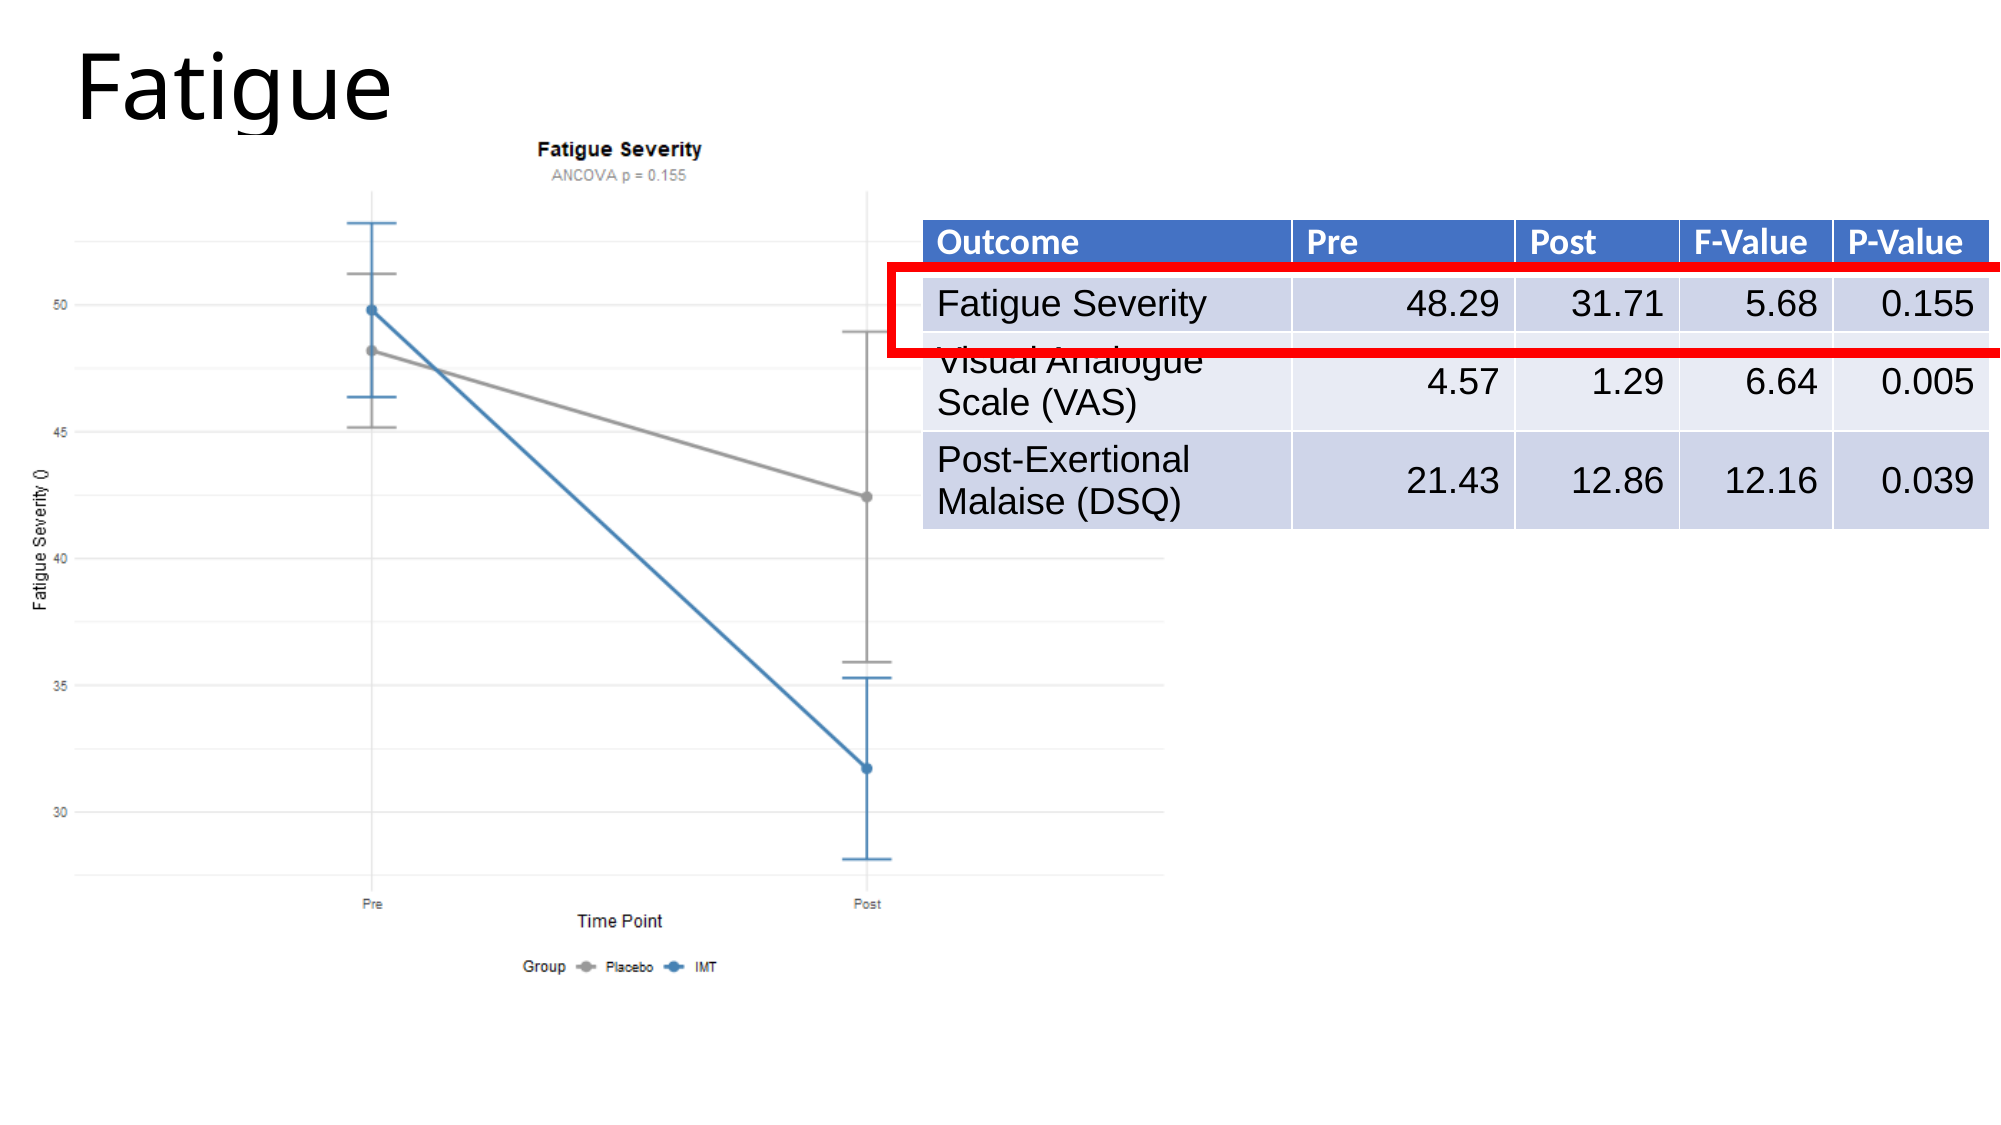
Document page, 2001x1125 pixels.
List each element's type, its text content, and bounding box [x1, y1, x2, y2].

table_cell 6.64 [1680, 354, 1832, 430]
table_header Pre [1293, 220, 1514, 266]
table_cell 21.43 [1293, 432, 1514, 529]
table_cell 0.005 [1834, 354, 1989, 430]
table_cell 1.29 [1516, 354, 1679, 430]
table_cell 0.039 [1834, 432, 1989, 529]
table_header Outcome [1172, 220, 1291, 266]
table_header F-Value [1680, 220, 1832, 266]
table_cell 12.16 [1680, 432, 1832, 529]
table_header P-Value [1834, 220, 1989, 266]
table_header Post [1516, 220, 1679, 266]
table_cell Visual Analogue Scale (VAS) [1172, 354, 1291, 430]
table_cell 4.57 [1293, 354, 1514, 430]
picture [25, 135, 1172, 995]
title Fatigue [59, 0, 1785, 199]
text_box [1172, 266, 2000, 354]
table_cell Post-Exertional Malaise (DSQ) [1172, 432, 1291, 529]
table_cell 12.86 [1516, 432, 1679, 529]
